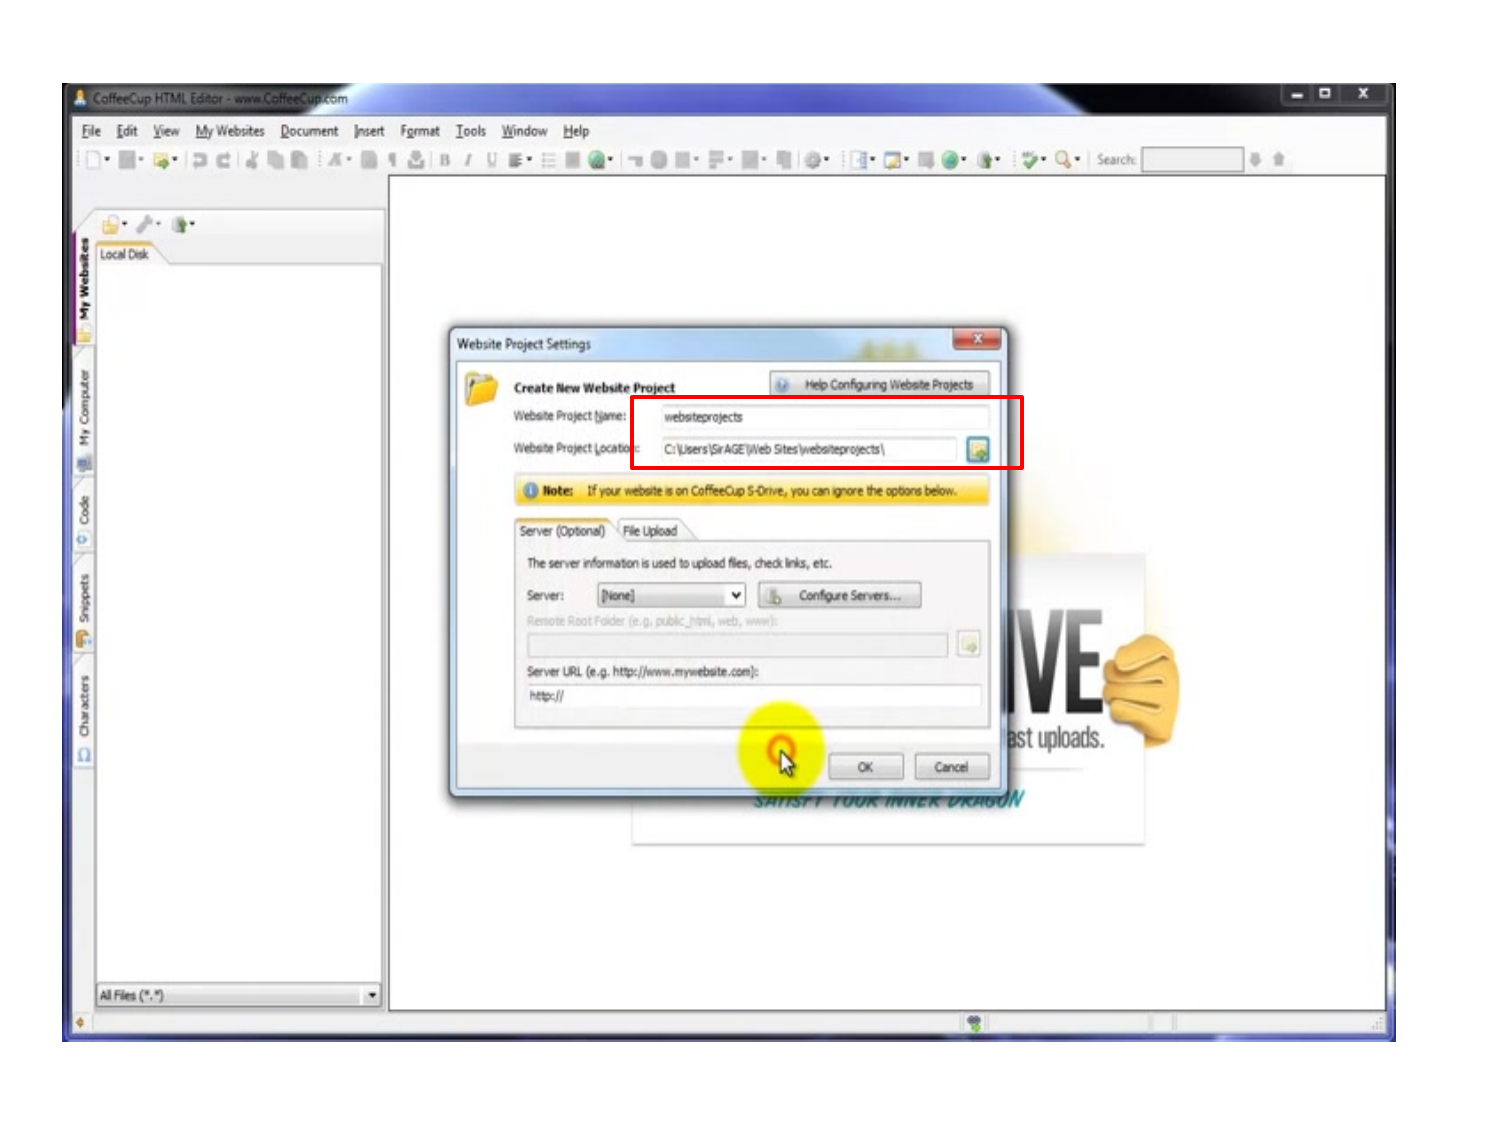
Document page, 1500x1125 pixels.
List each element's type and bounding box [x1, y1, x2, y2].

picture [62, 83, 1396, 1042]
